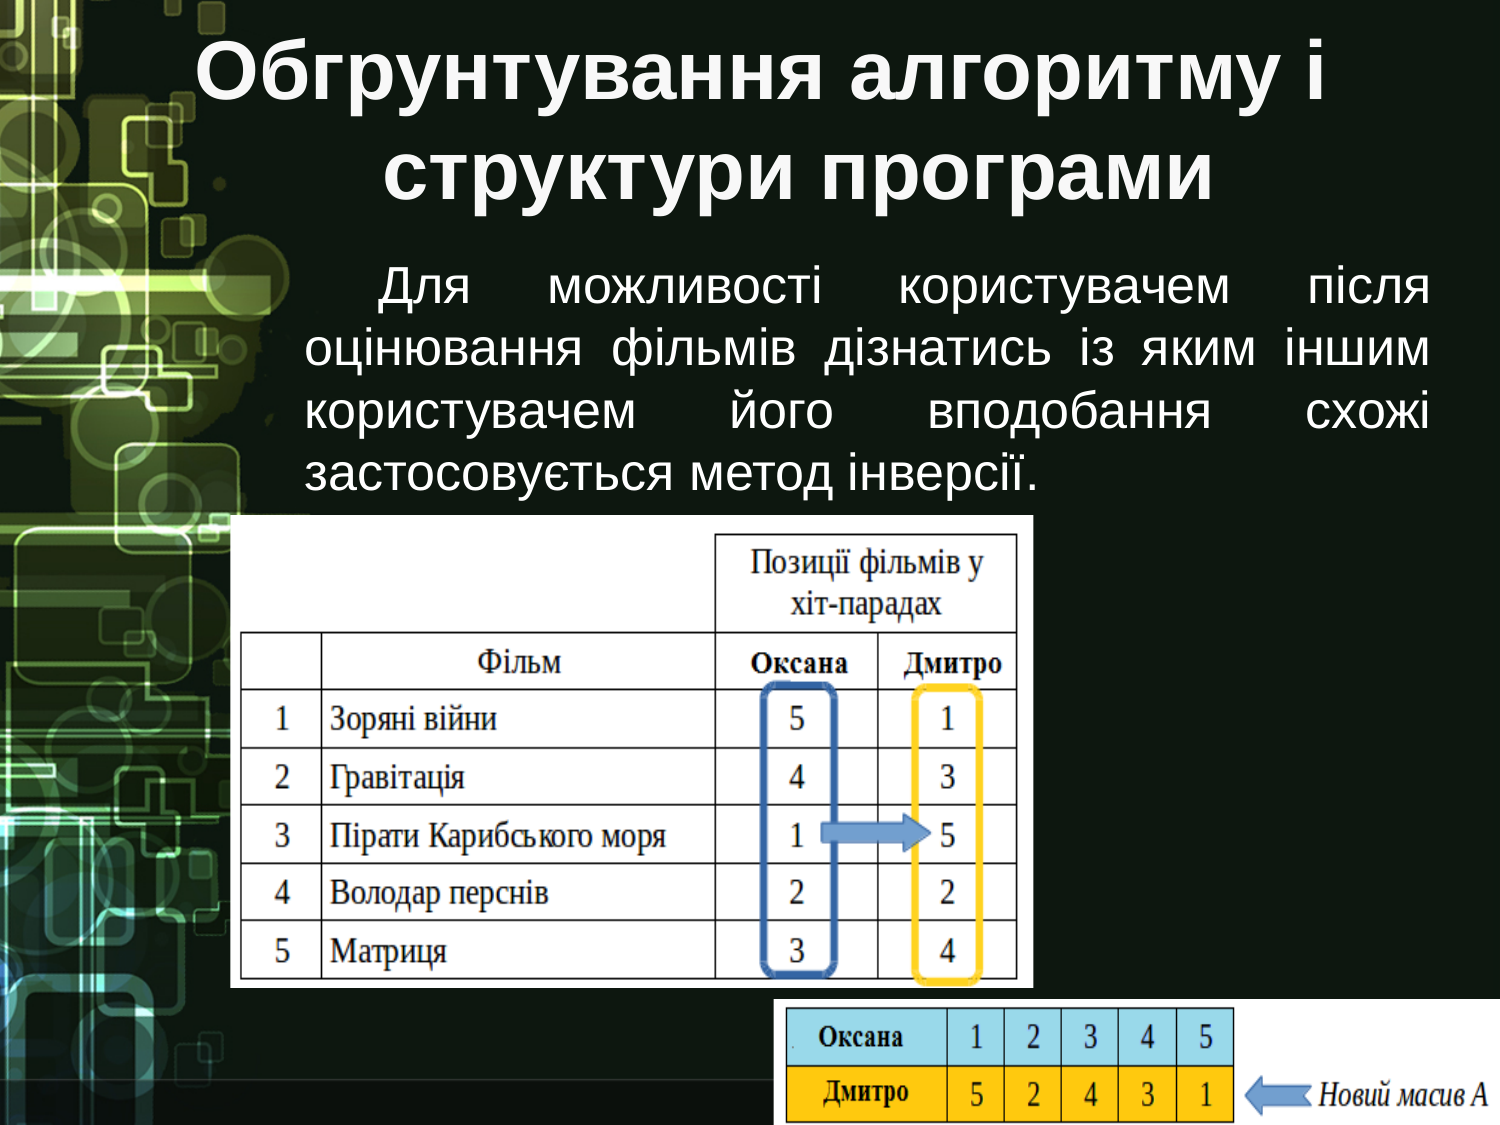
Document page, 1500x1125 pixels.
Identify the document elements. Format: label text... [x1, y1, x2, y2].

picture [0, 0, 1500, 1125]
list Для можливості користувачем після оцінювання фільмів дізнатись із яким іншим користувачем його вподобання схожі застосовується метод інверсії. [289, 243, 1448, 509]
title Обгрунтування алгоритму і структури програми [88, 0, 1436, 233]
